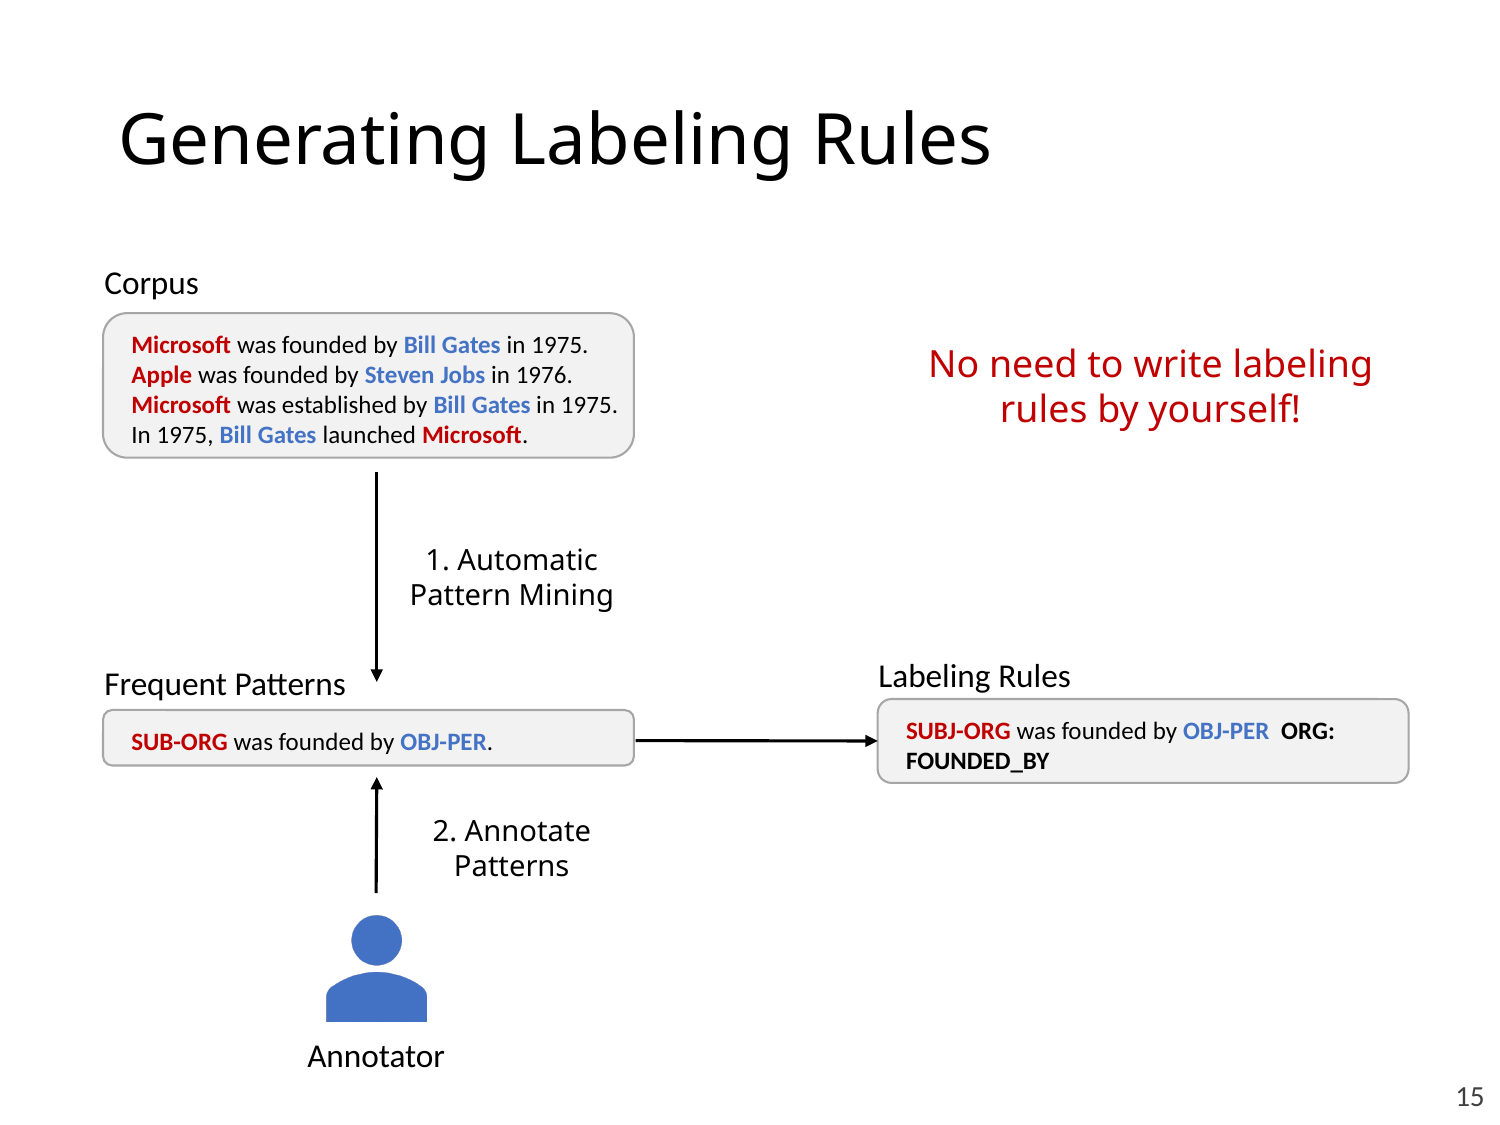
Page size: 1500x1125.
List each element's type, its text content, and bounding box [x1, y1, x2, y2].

text_box Corpus [89, 254, 287, 310]
text_box 2. Annotate Patterns [368, 804, 375, 890]
text_box No need to write labeling rules by yourself! [880, 332, 1422, 438]
text_box Labeling Rules [863, 646, 1151, 701]
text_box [103, 709, 636, 766]
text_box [274, 893, 478, 1082]
slide_number 15 [1162, 1065, 1500, 1125]
text_box 1. Automatic Pattern Mining [377, 534, 656, 619]
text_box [103, 313, 636, 458]
text_box 1. Automatic Pattern Mining [368, 534, 376, 619]
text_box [877, 699, 1411, 783]
text_box Frequent Patterns [89, 654, 377, 710]
text_box 2. Annotate Patterns [378, 804, 656, 890]
title Generating Labeling Rules [103, 73, 1397, 210]
